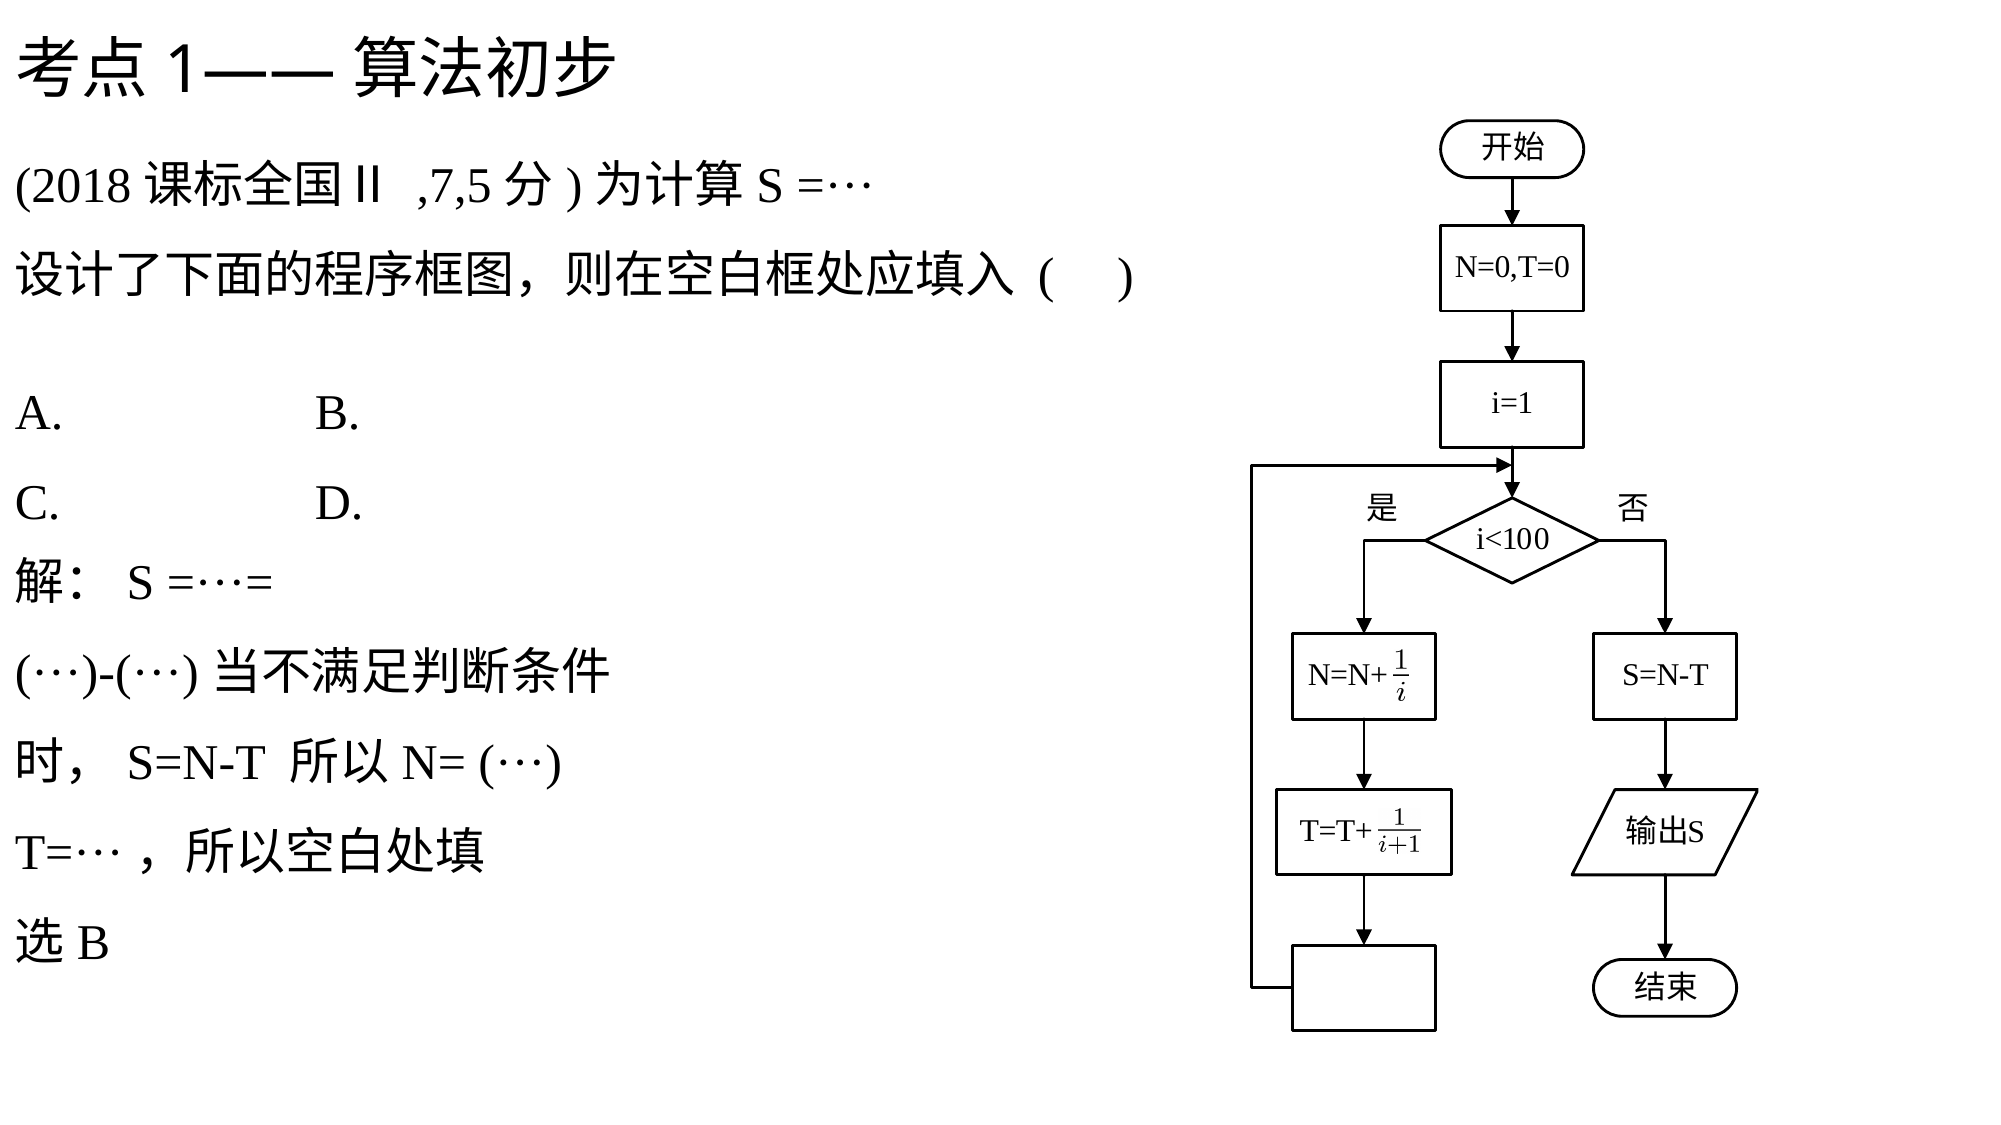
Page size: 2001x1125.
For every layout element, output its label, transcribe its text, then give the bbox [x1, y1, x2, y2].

text_box 考点1——算法初步 [0, 0, 1958, 115]
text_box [1245, 114, 1759, 1033]
